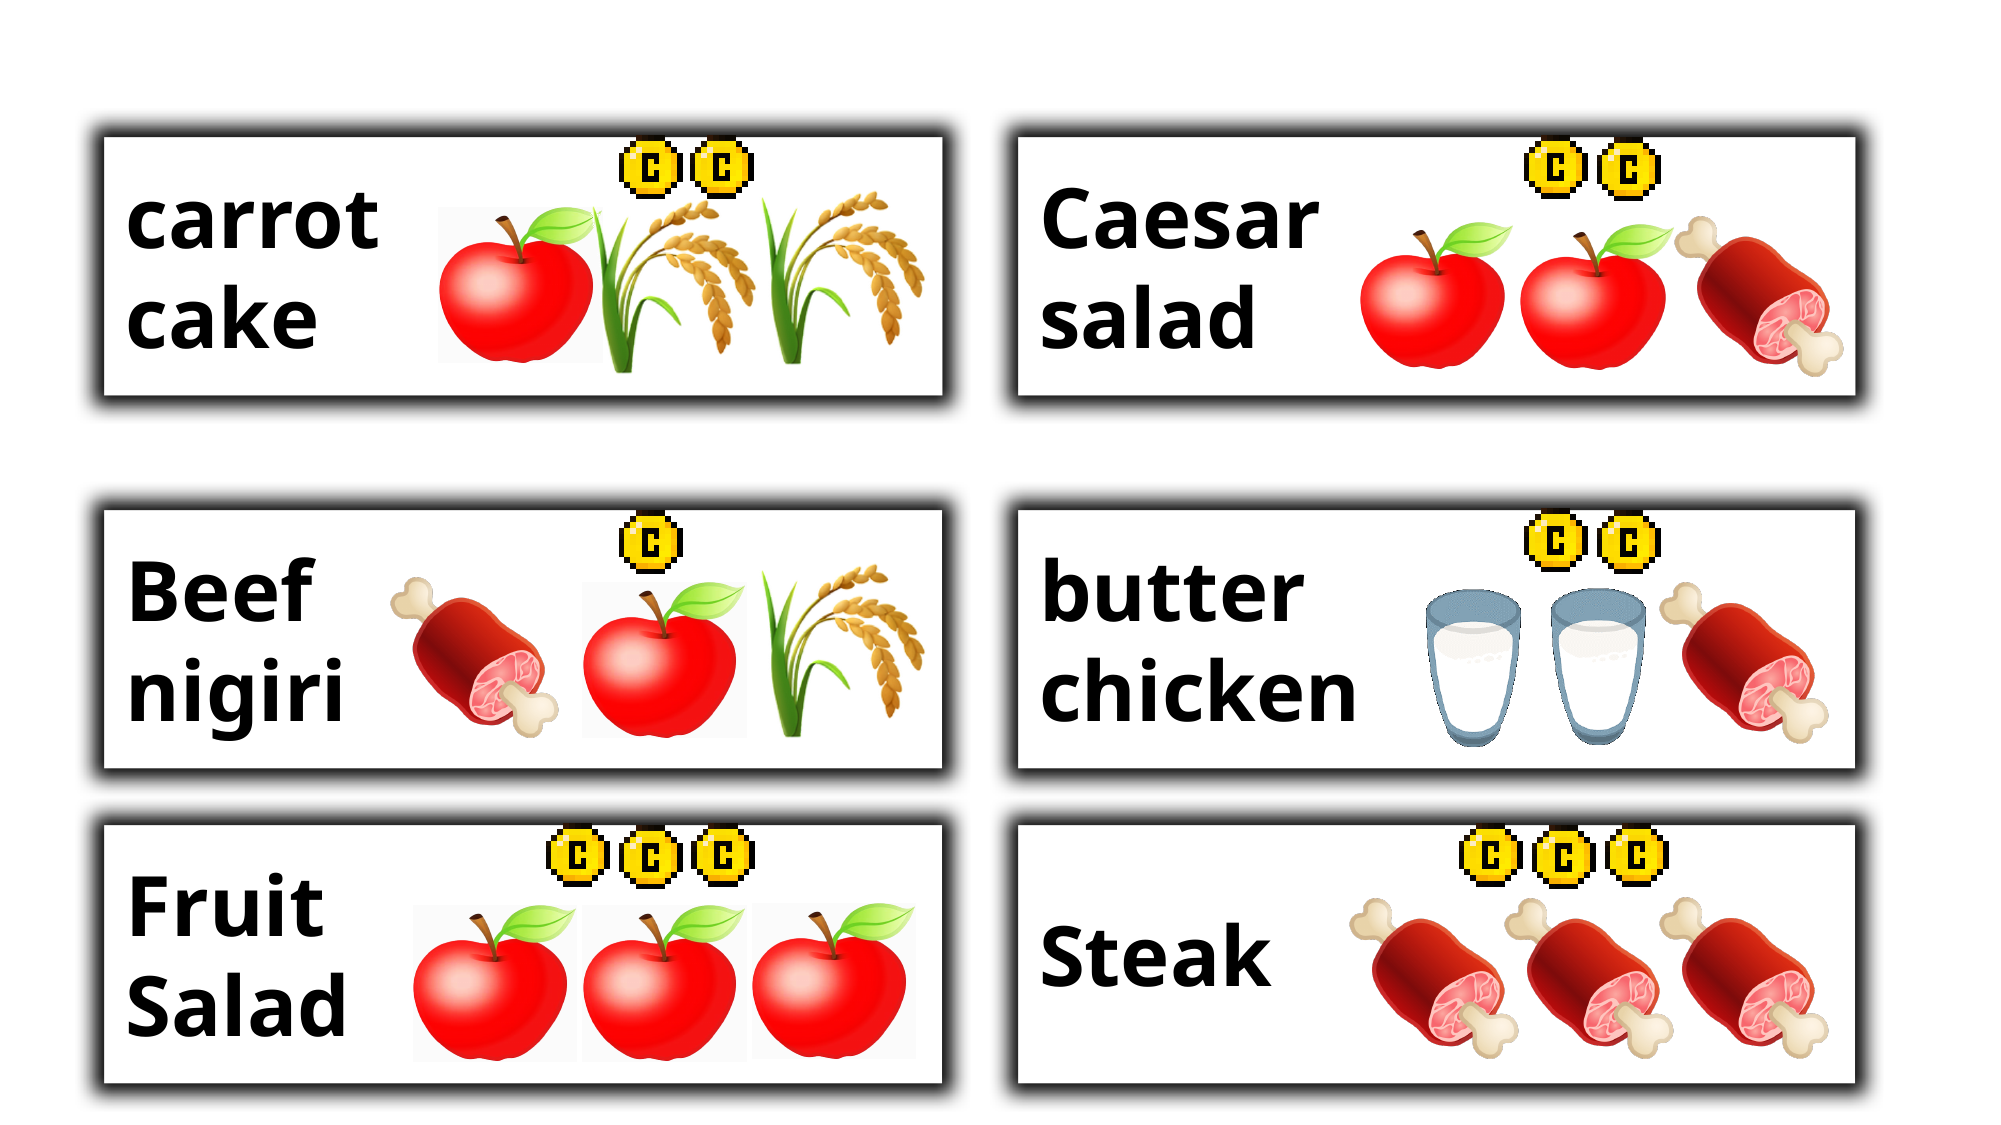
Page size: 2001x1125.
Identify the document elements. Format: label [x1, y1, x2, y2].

text_box [1002, 121, 1870, 409]
text_box [89, 495, 957, 782]
text_box [89, 809, 957, 1097]
text_box [1002, 495, 1870, 782]
text_box [89, 121, 957, 409]
text_box [1002, 809, 1870, 1097]
